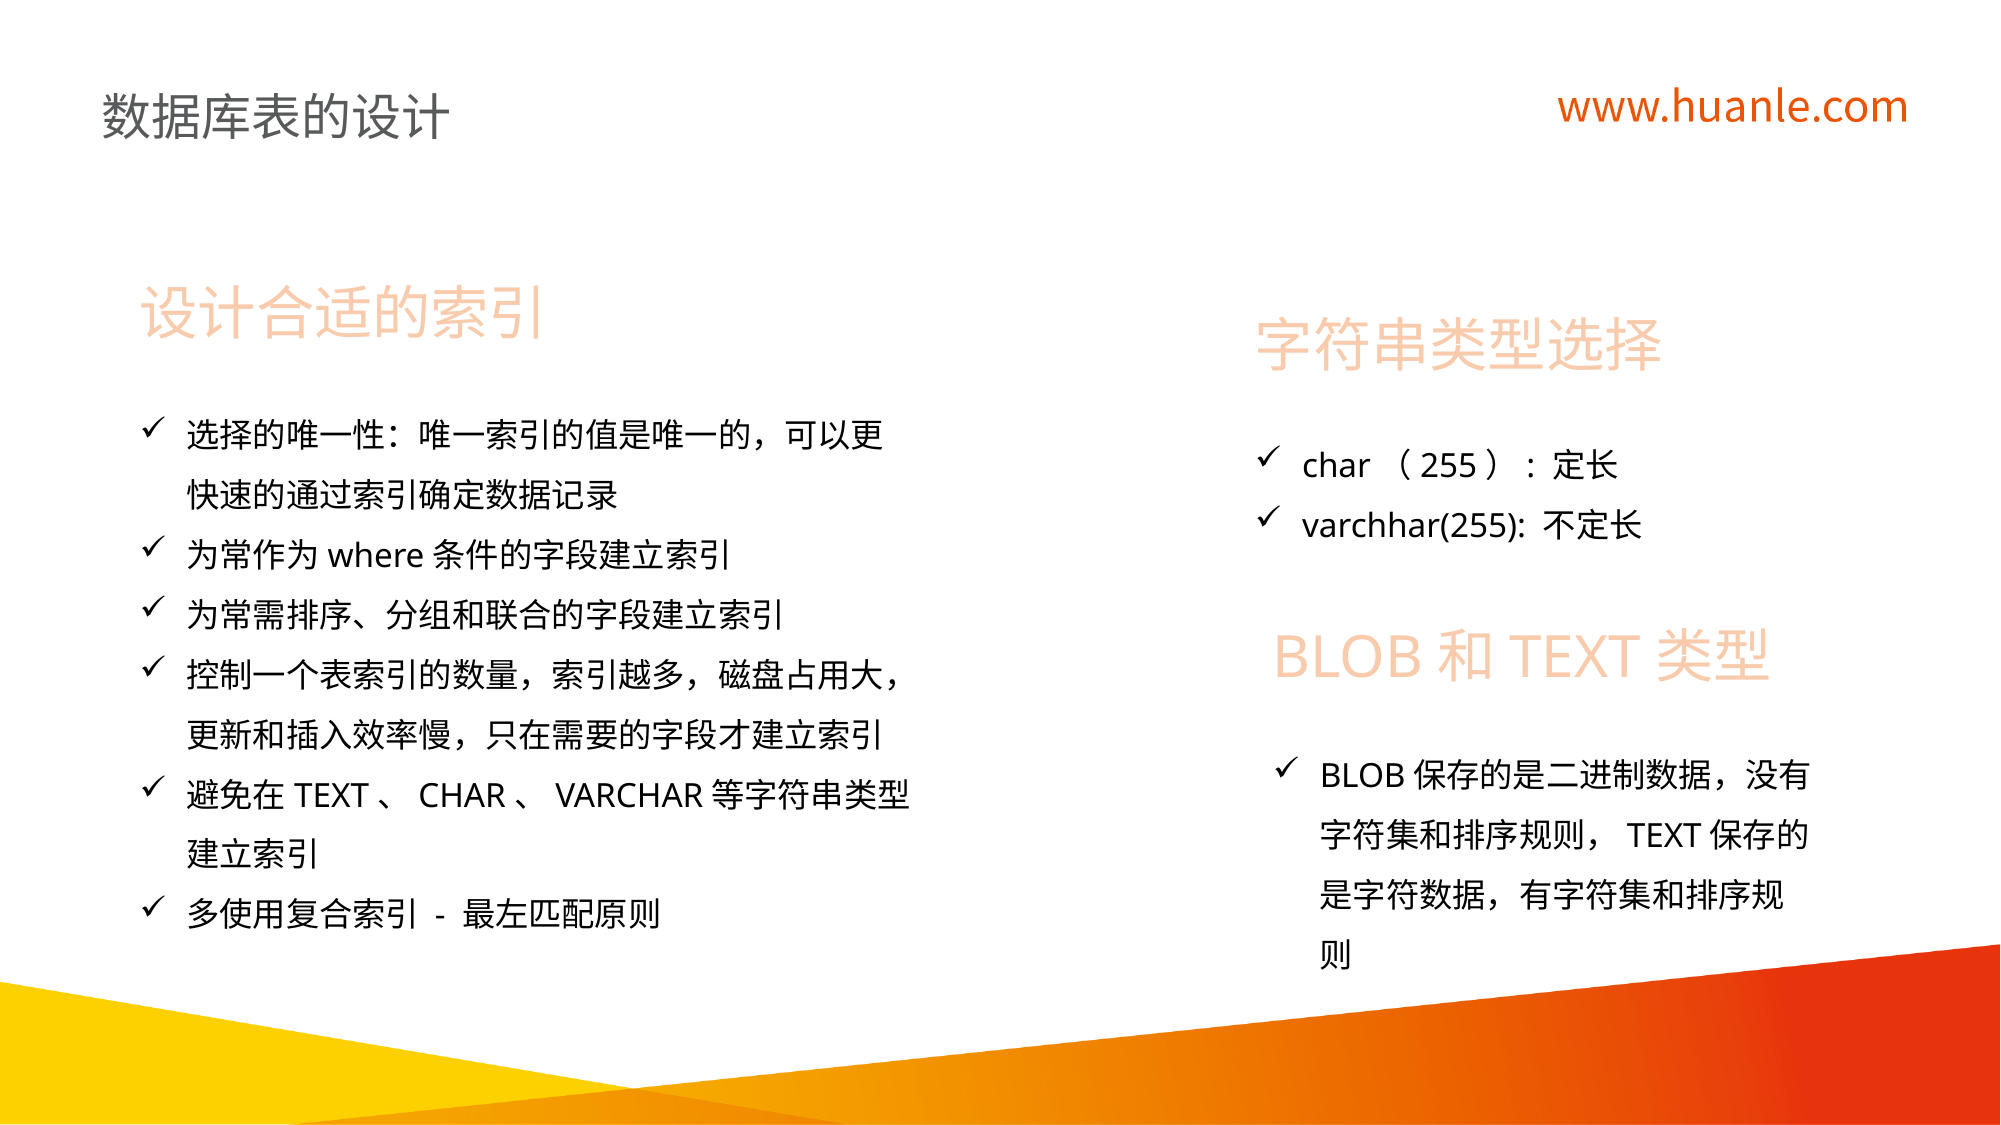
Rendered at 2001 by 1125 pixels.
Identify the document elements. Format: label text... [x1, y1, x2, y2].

text_box 设计合适的索引 [124, 233, 887, 354]
picture [0, 0, 2001, 1125]
text_box BLOB和TEXT类型 [1258, 576, 1815, 697]
text_box 数据库表的设计 [86, 77, 590, 153]
text_box 字符串类型选择 [1240, 266, 1706, 386]
text_box BLOB保存的是二进制数据，没有字符集和排序规则，TEXT保存的是字符数据，有字符集和排序规则 [1258, 727, 1832, 982]
text_box 选择的唯一性：唯一索引的值是唯一的，可以更快速的通过索引确定数据记录 为常作为where条件的字段建立索引 为常需排序、分组和联合的字段建立索引 控制一个表索引的数量，索引越多，磁盘占用大，更新和插入效率慢，只在需要的字段才建立索引 避免在TEXT、CHAR、VARCHAR等字符串类型建立索引 多使用复合索引 - 最左匹配原则 [124, 387, 931, 941]
text_box char（255）: 定长 varchhar(255): 不定长 [1240, 416, 1706, 552]
